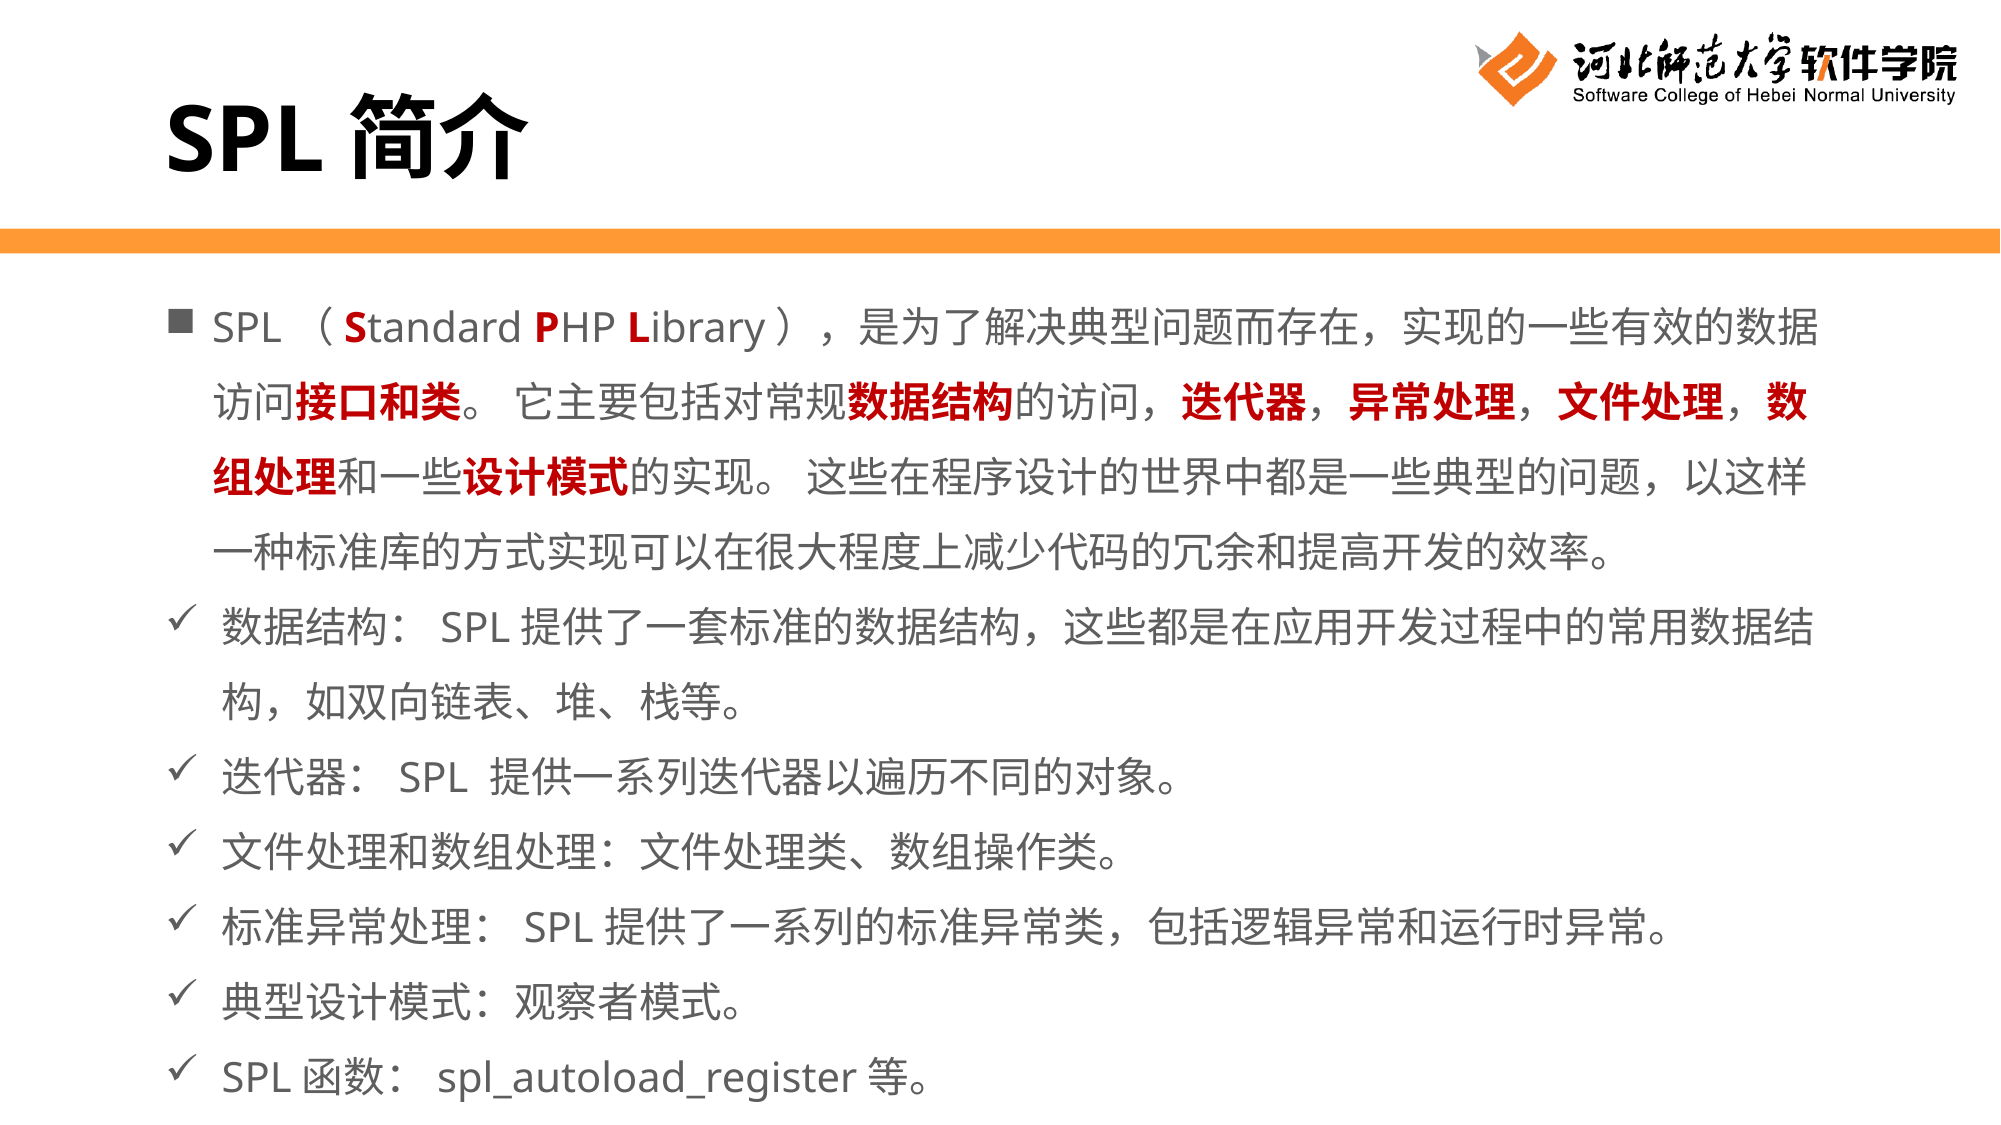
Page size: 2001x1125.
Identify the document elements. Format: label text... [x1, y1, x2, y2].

list SPL简介 [150, 84, 1387, 198]
picture [1475, 31, 1957, 107]
text_box SPL（Standard PHP Library），是为了解决典型问题而存在，实现的一些有效的数据访问接口和类。 它主要包括对常规数据结构的访问，迭代器，异常处理，文件处理，数组处理和一些设计模式的实现。 这些在程序设计的世界中都是一些典型的问题，以这样一种标准库的方式实现可以在很大程度上减少代码的冗余和提高开发的效率。 数据结构：SPL提供了一套标准的数据结构，这些都是在应用开发过程中的常用数据结构，如双向链表、堆、栈等。 迭代器：SPL 提供一系列迭代器以遍历不同的对象。 文件处理和数组处理：文件处理类、数组操作类。 标准异常处理：SPL提供了一系列的标准异常类，包括逻辑异常和运行时异常。 典型设计模式：观察者模式。 SPL函数：spl_autoload_register等。 [150, 268, 1859, 1109]
